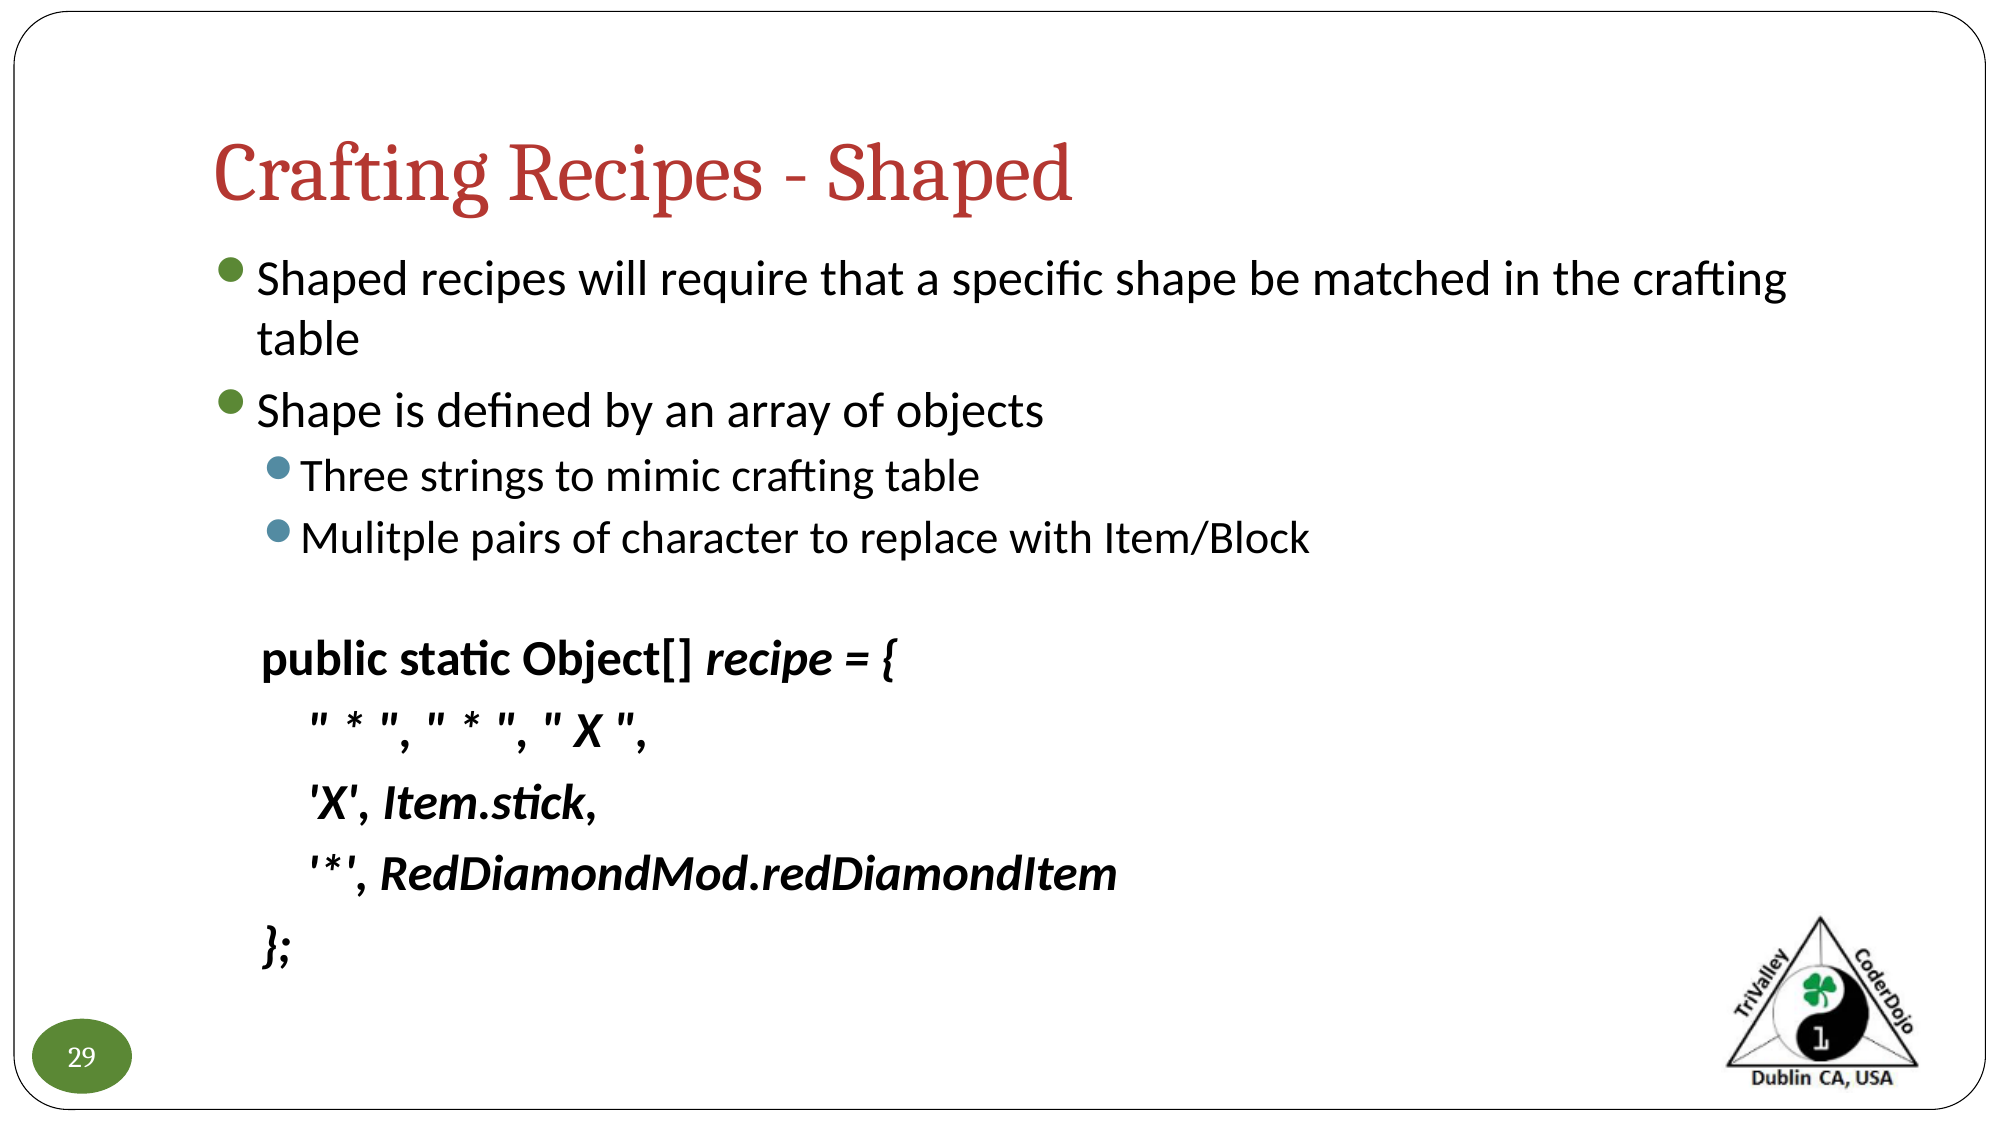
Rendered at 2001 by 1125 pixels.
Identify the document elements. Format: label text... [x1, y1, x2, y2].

picture [1721, 911, 1925, 1093]
slide_number 29 [32, 1018, 132, 1094]
title Crafting Recipes - Shaped [200, 45, 1900, 233]
list Shaped recipes will require that a specific shape be matched in the crafting table Shape is defined by an array of objects Three strings to mimic crafting table Mulitple pairs of character to replace with Item/Block public static Object[] recipe = { " * ", " * ", " X ", 'X', Item.stick, '*', RedDiamondMod.redDiamondItem }; [200, 237, 1900, 988]
